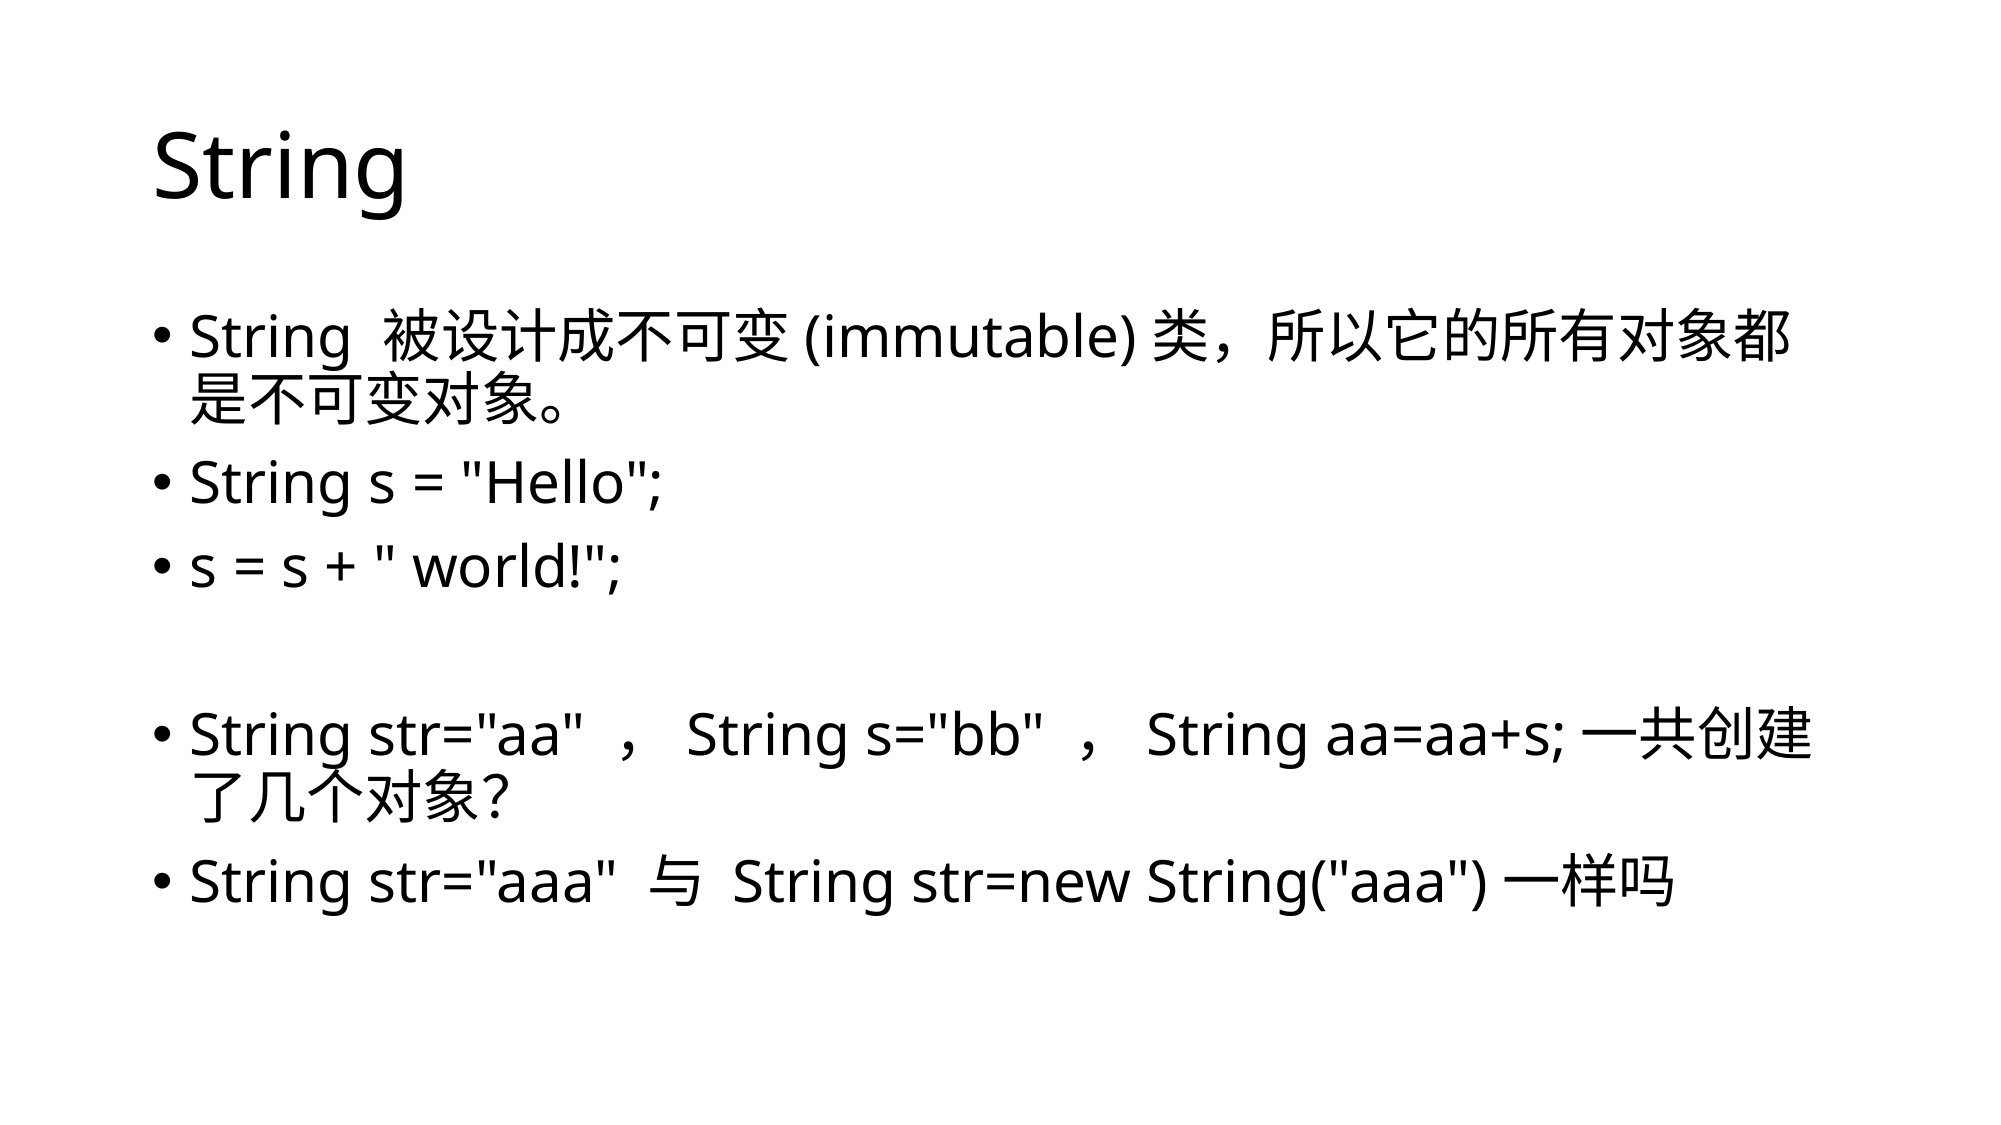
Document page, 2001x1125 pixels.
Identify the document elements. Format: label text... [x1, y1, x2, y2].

list String 被设计成不可变(immutable)类，所以它的所有对象都是不可变对象。 String s = "Hello"; s = s + " world!"; String str="aa" ，String s="bb" ，String aa=aa+s;一共创建了几个对象？ String str="aaa" 与 String str=new String("aaa")一样吗 [137, 299, 1863, 1014]
title String [137, 59, 1863, 278]
